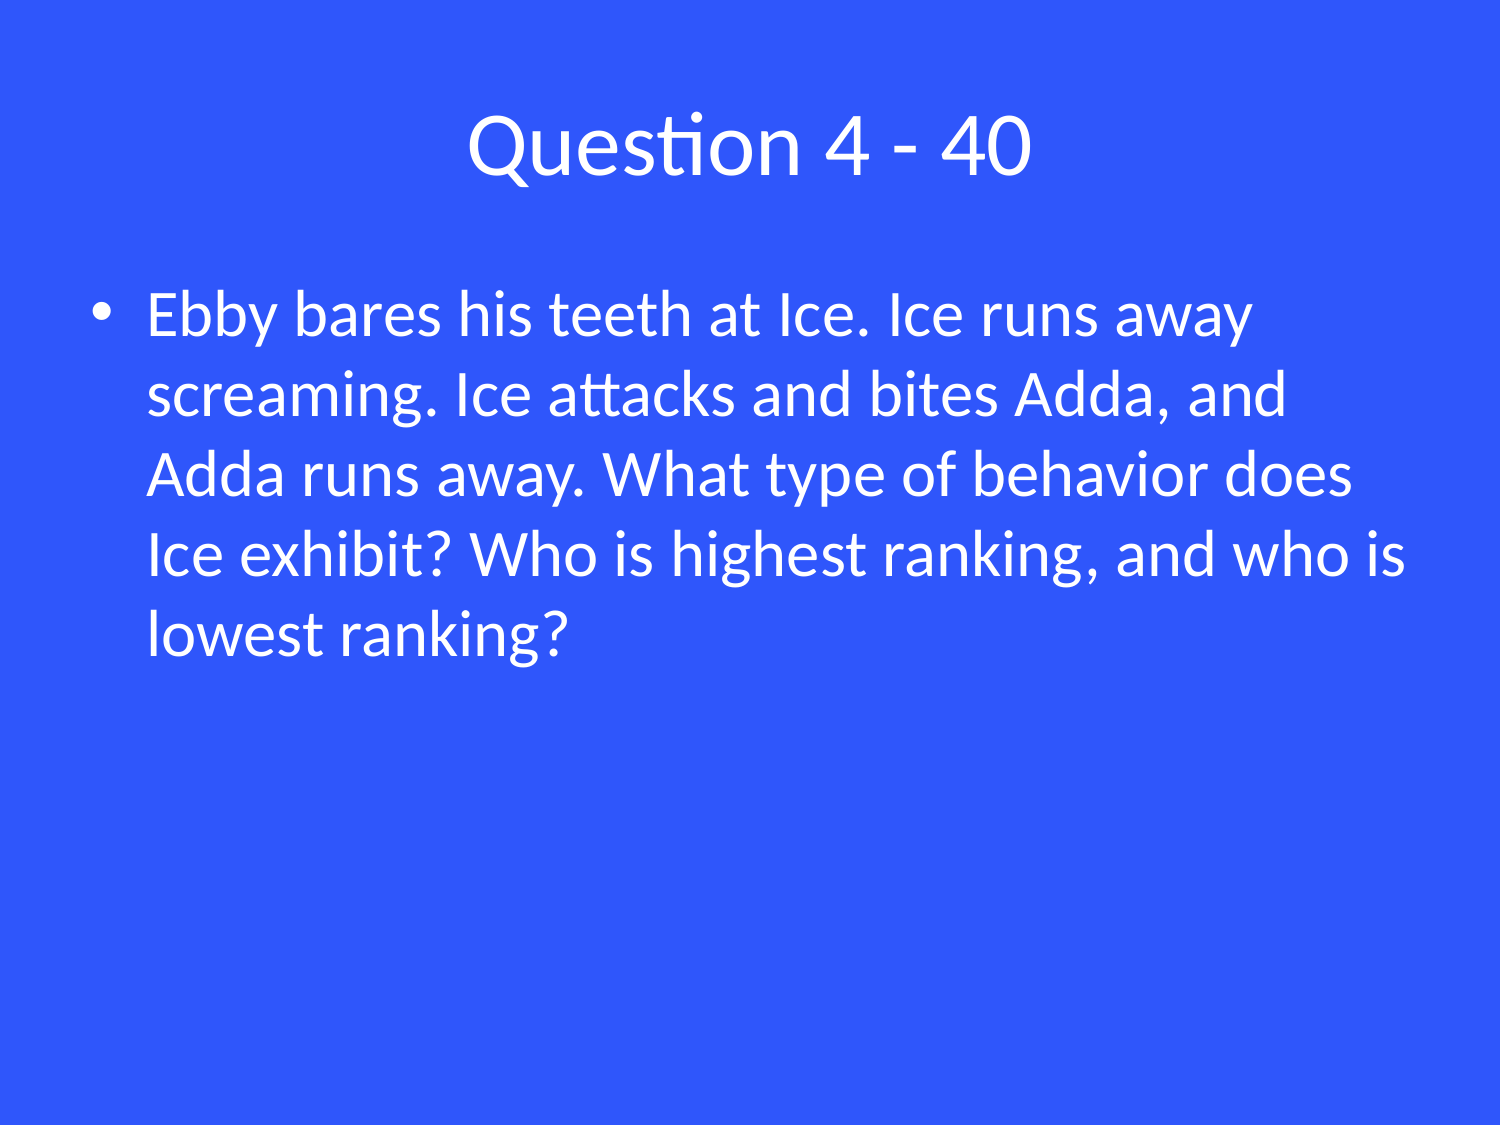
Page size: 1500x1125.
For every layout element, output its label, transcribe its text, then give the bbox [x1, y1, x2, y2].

title Question 4 - 40 [75, 45, 1425, 233]
list Ebby bares his teeth at Ice. Ice runs away screaming. Ice attacks and bites Adda, and Adda runs away. What type of behavior does Ice exhibit? Who is highest ranking, and who is lowest ranking? [75, 262, 1425, 1005]
